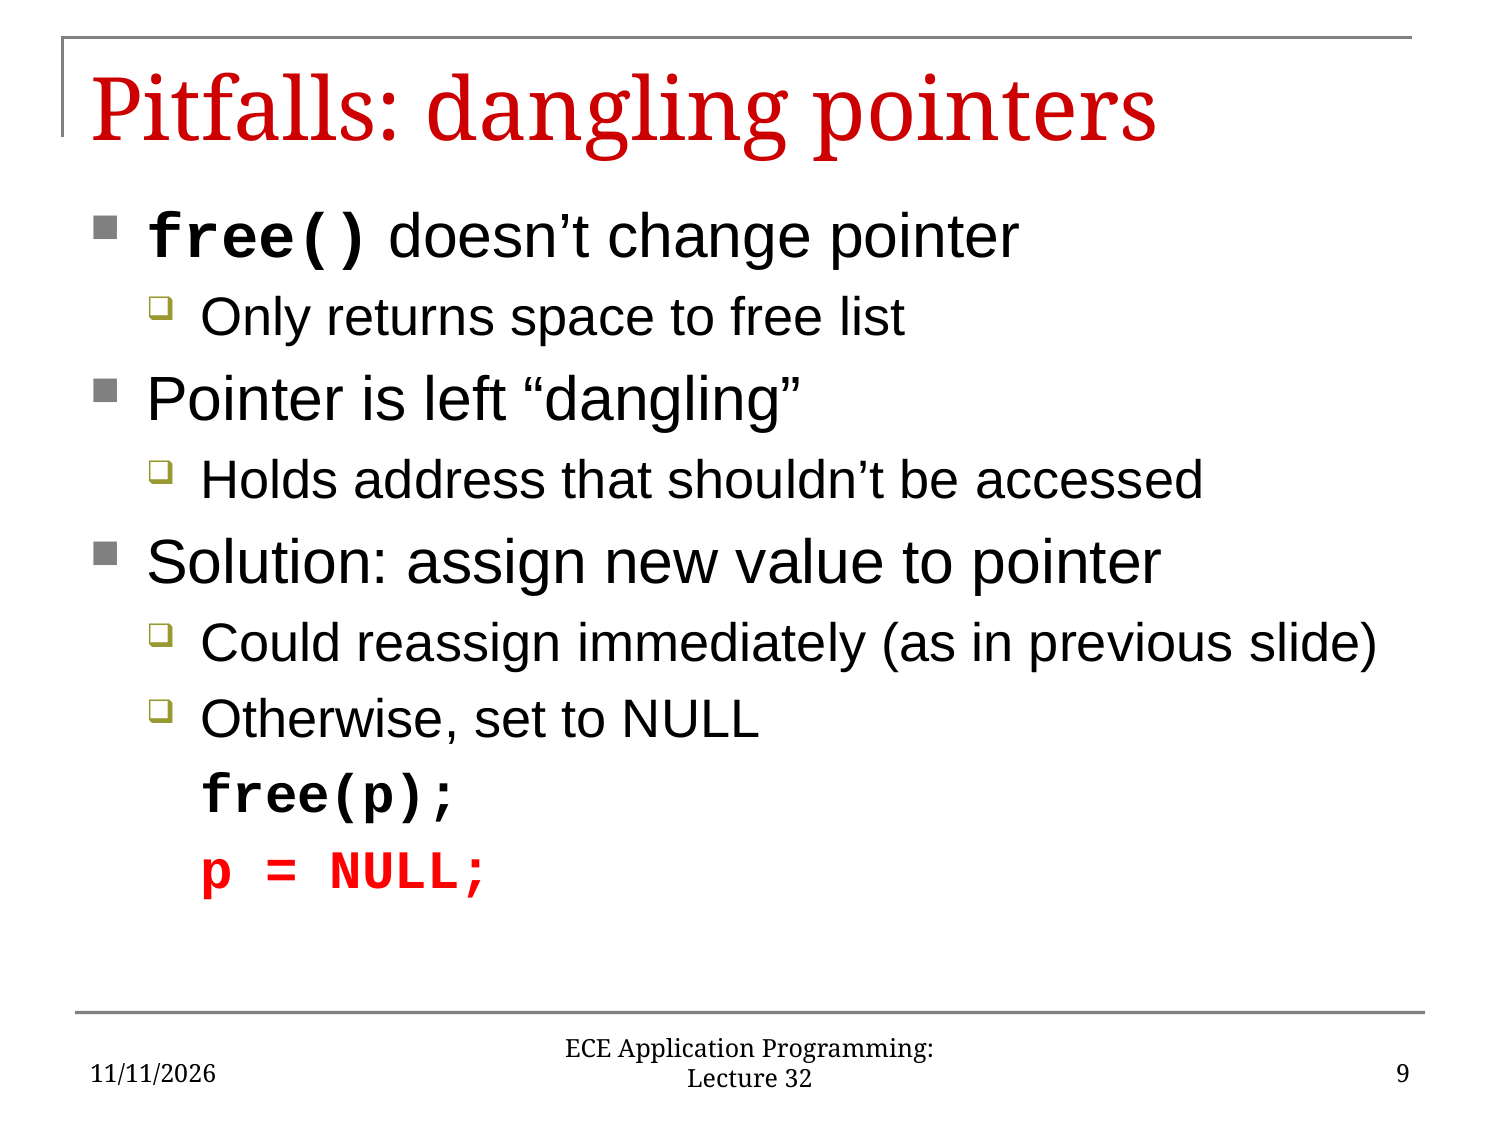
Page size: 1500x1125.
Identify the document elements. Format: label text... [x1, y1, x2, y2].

slide_number 9 [1074, 1023, 1426, 1100]
list free() doesn’t change pointer Only returns space to free list Pointer is left “dangling” Holds address that shouldn’t be accessed Solution: assign new value to pointer Could reassign immediately (as in previous slide) Otherwise, set to NULL free(p); p = NULL; [75, 187, 1425, 1006]
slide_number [74, 1023, 426, 1100]
footer ECE Application Programming: Lecture 32 [512, 1024, 988, 1101]
title Pitfalls: dangling pointers [75, 45, 1425, 163]
